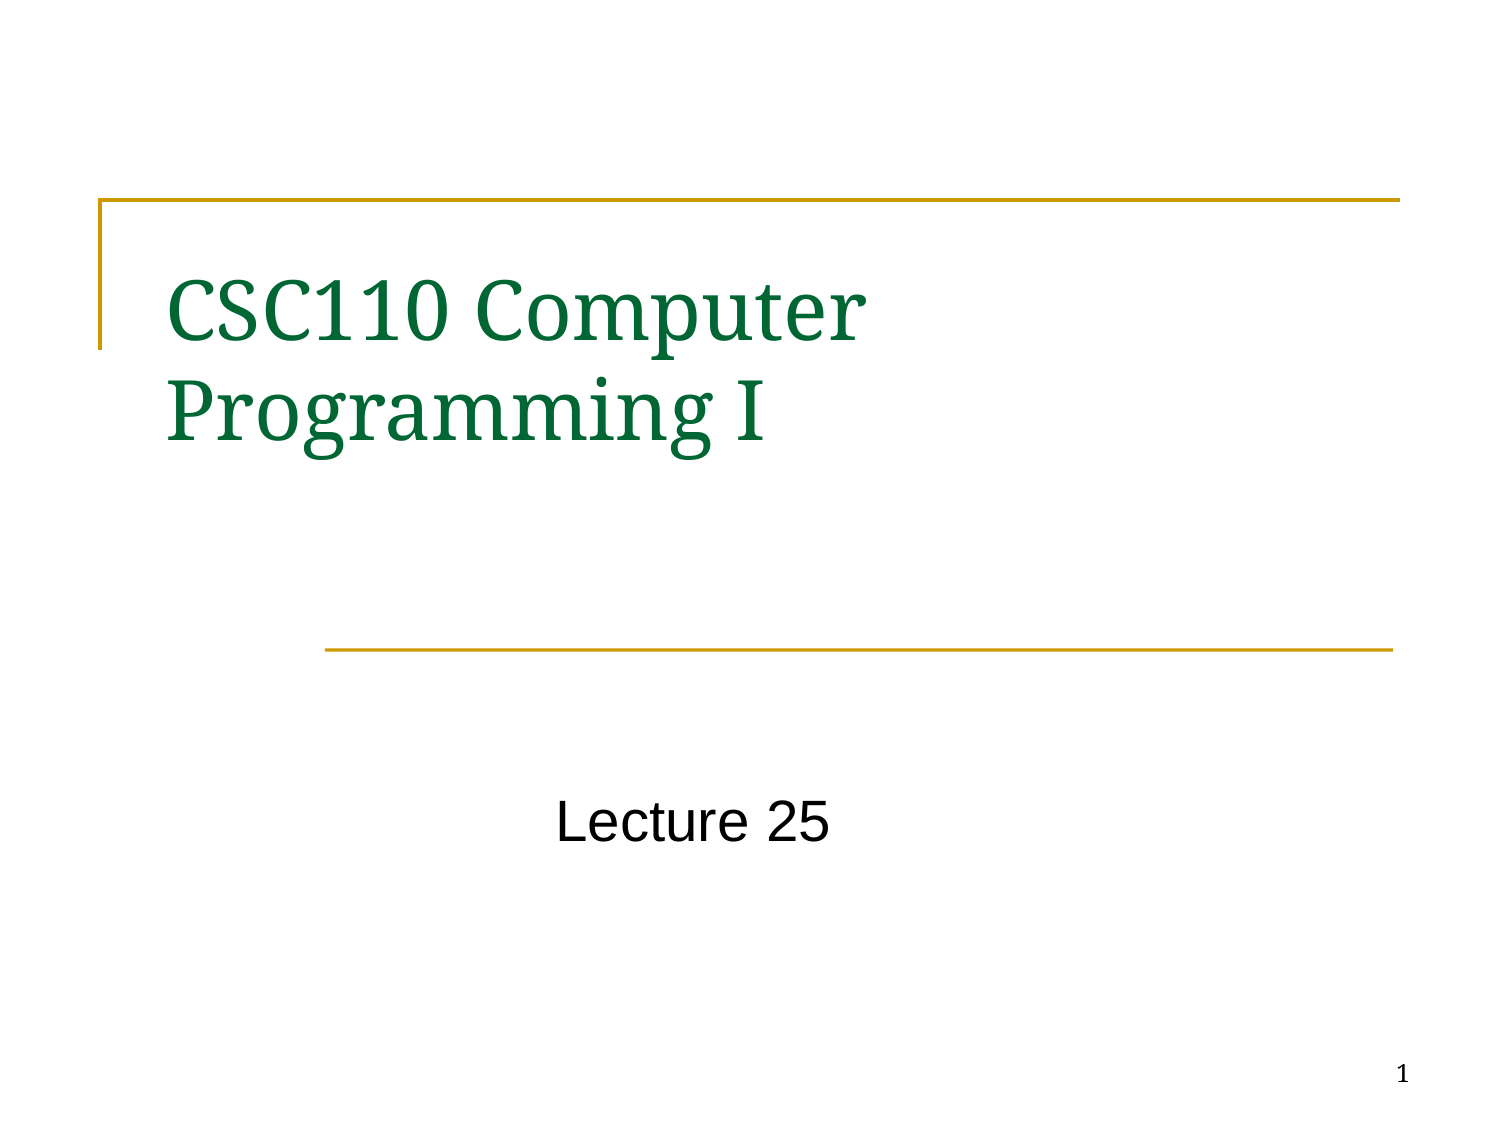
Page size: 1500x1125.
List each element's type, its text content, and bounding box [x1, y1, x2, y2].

subtitle Lecture 25 [539, 693, 1160, 883]
title CSC110 Computer Programming I [149, 249, 1401, 538]
slide_number 1 [1074, 1023, 1426, 1100]
